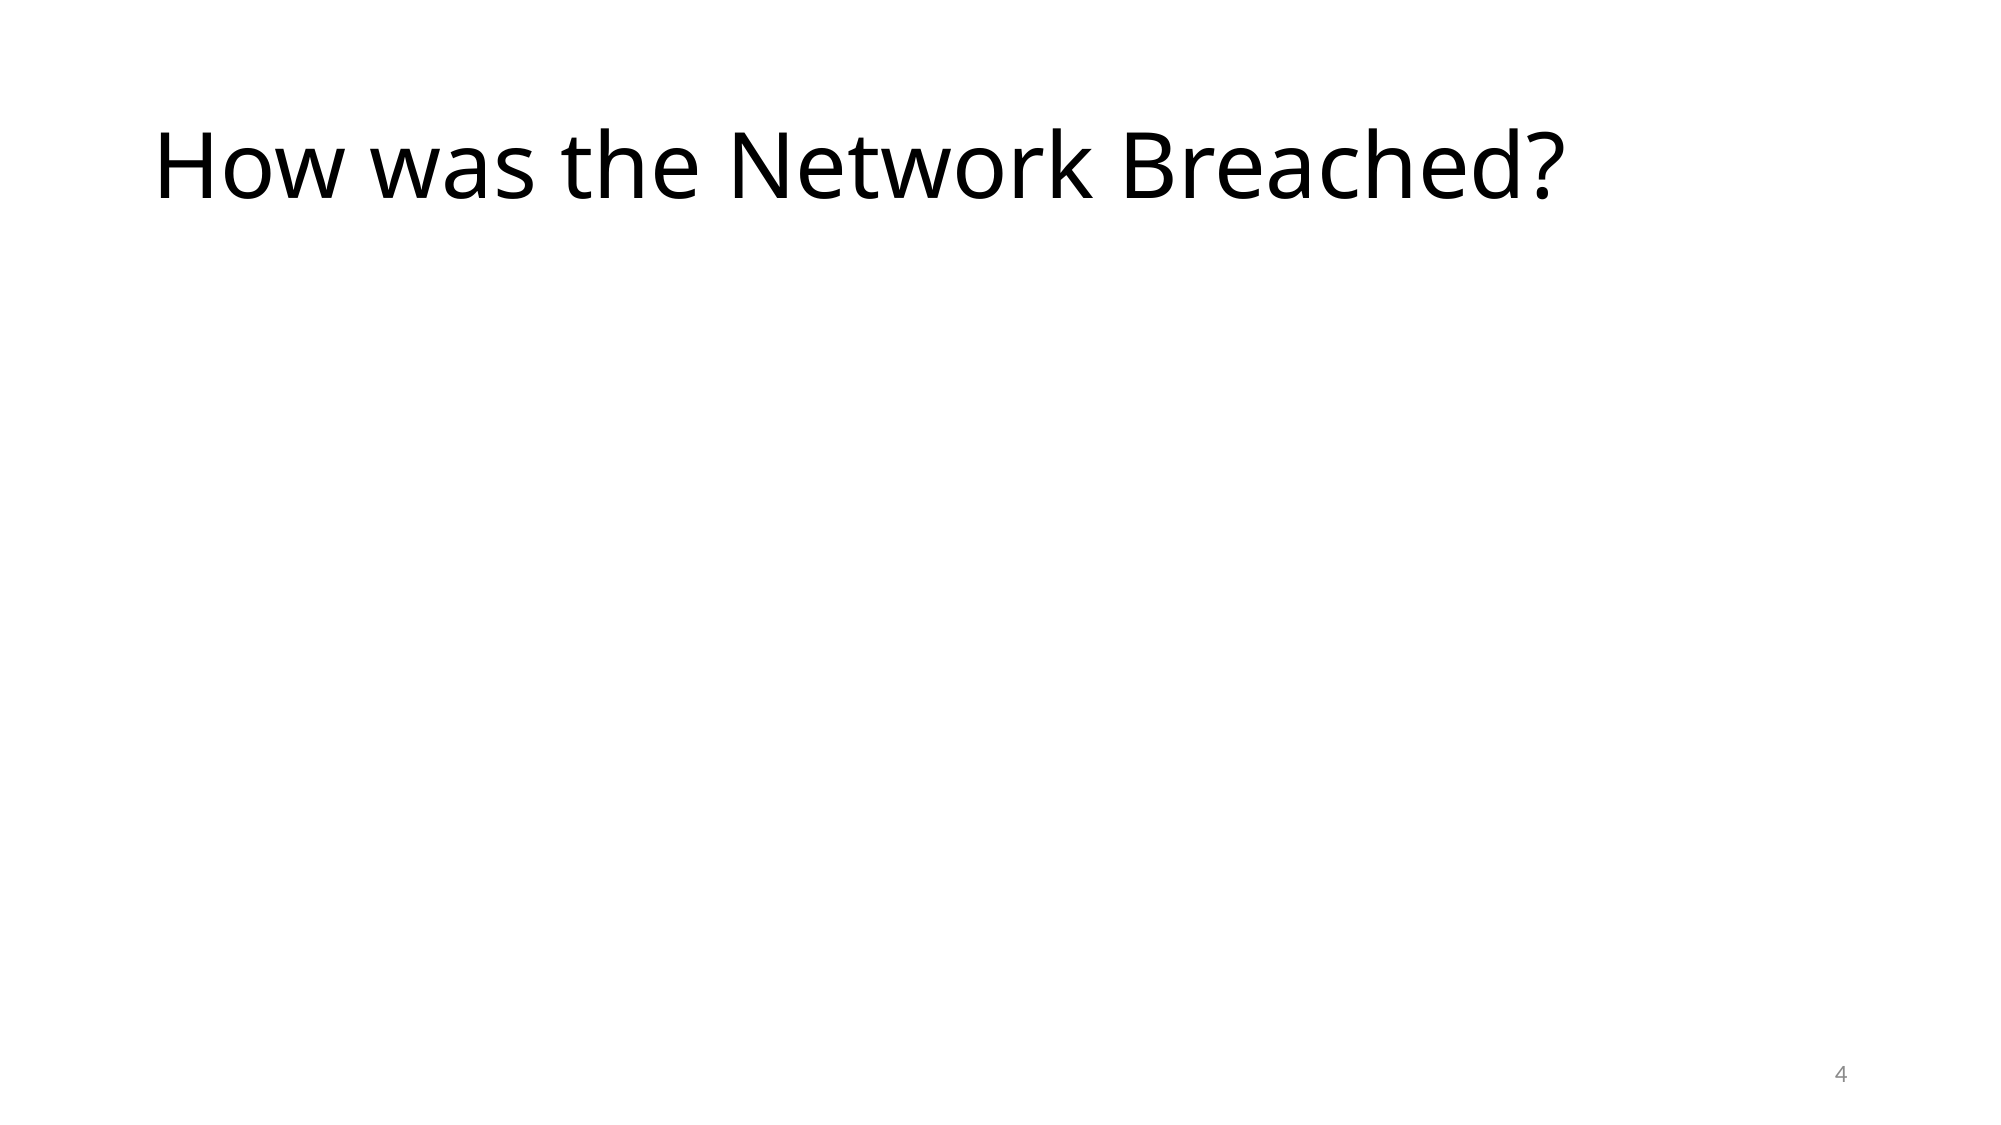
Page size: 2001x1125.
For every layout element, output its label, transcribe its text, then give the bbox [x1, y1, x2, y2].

title How was the Network Breached? [137, 59, 1863, 278]
slide_number 4 [1412, 1042, 1863, 1103]
